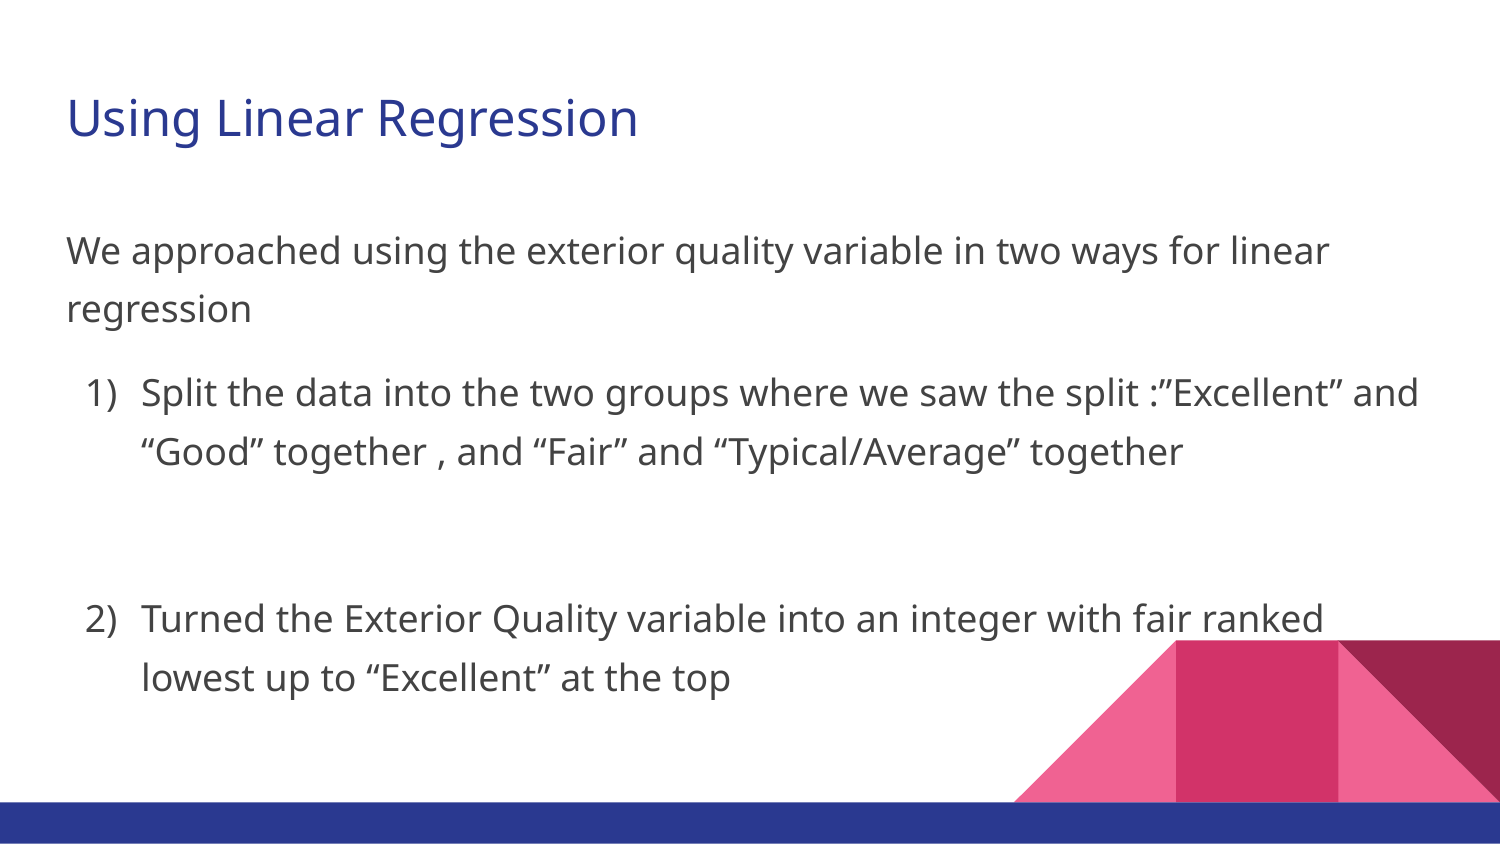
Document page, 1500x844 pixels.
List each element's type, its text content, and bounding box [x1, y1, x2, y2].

title Using Linear Regression [51, 67, 1449, 167]
list We approached using the exterior quality variable in two ways for linear regression Split the data into the two groups where we saw the split :”Excellent” and “Good” together , and “Fair” and “Typical/Average” together Turned the Exterior Quality variable into an integer with fair ranked lowest up to “Excellent” at the top [51, 201, 1449, 750]
